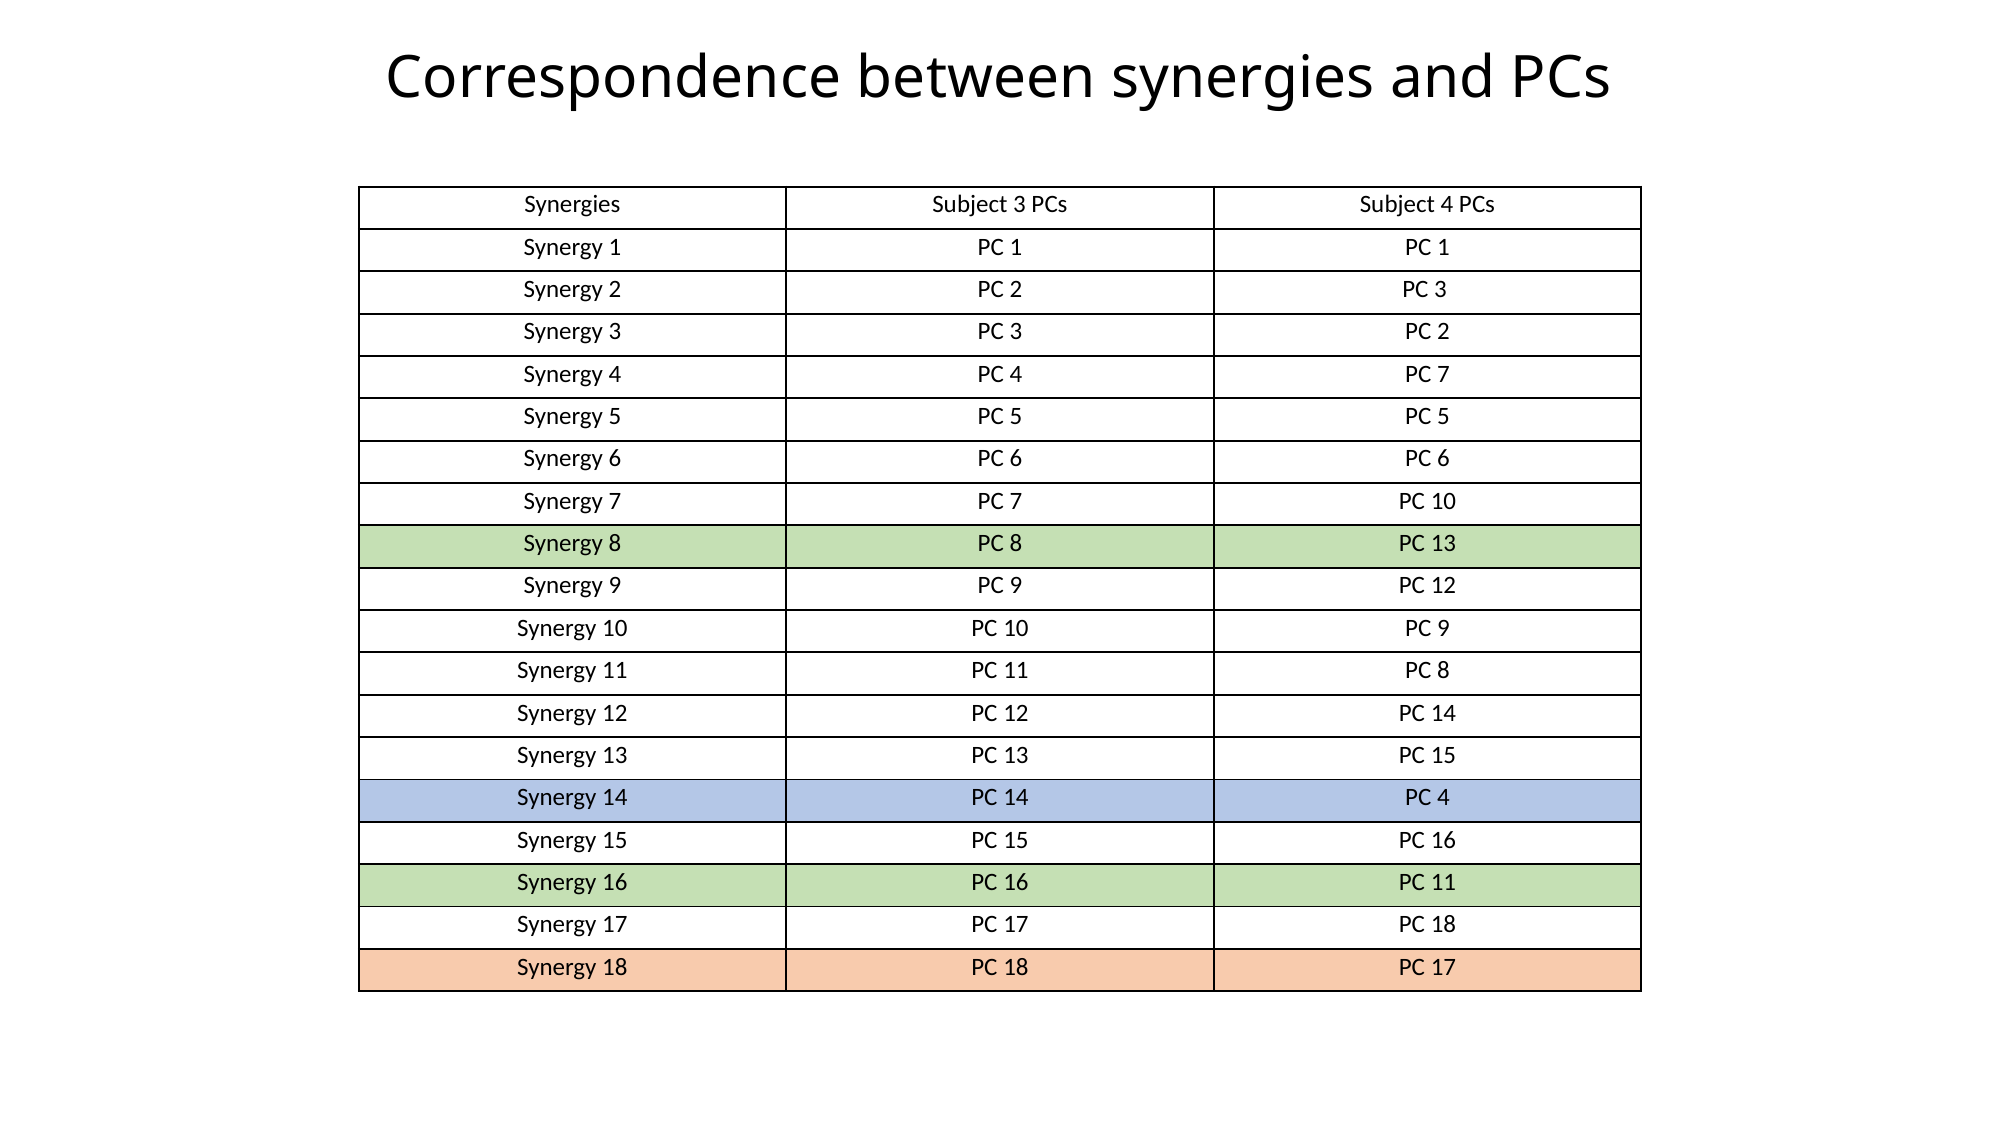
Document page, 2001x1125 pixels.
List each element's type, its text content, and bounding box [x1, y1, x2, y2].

table_cell Synergy 16 [360, 865, 785, 906]
table_cell PC 2 [1215, 315, 1640, 355]
table_cell PC 5 [1215, 399, 1640, 440]
table_cell PC 11 [1215, 865, 1640, 906]
table_cell Synergy 2 [360, 272, 785, 313]
table_cell PC 15 [787, 823, 1213, 863]
table_cell PC 17 [787, 907, 1213, 948]
table_cell Synergy 12 [360, 696, 785, 736]
table_cell Synergy 18 [360, 950, 785, 990]
table_cell PC 3 [1215, 272, 1640, 313]
table_cell Synergy 10 [360, 611, 785, 651]
table_header Subject 4 PCs [1215, 188, 1640, 228]
table_cell PC 15 [1215, 738, 1640, 779]
table_cell Synergy 17 [360, 907, 785, 948]
table_cell PC 9 [1215, 611, 1640, 651]
table_cell Synergy 5 [360, 399, 785, 440]
table_header Subject 3 PCs [787, 188, 1213, 228]
table_cell PC 6 [787, 442, 1213, 482]
table_cell PC 14 [787, 780, 1213, 821]
table_cell Synergy 9 [360, 569, 785, 609]
table_cell Synergy 8 [360, 526, 785, 567]
table_cell PC 2 [787, 272, 1213, 313]
table_cell PC 1 [787, 230, 1213, 270]
table_cell PC 7 [1215, 357, 1640, 397]
table_cell PC 4 [1215, 780, 1640, 821]
table_cell Synergy 13 [360, 738, 785, 779]
table_cell PC 4 [787, 357, 1213, 397]
table_cell Synergy 4 [360, 357, 785, 397]
table_cell PC 11 [787, 653, 1213, 694]
table_cell PC 12 [1215, 569, 1640, 609]
table_cell Synergy 3 [360, 315, 785, 355]
table_cell Synergy 6 [360, 442, 785, 482]
table_cell PC 8 [1215, 653, 1640, 694]
table_cell Synergy 1 [360, 230, 785, 270]
title Correspondence between synergies and PCs [137, 38, 1863, 119]
table_cell PC 14 [1215, 696, 1640, 736]
table_cell PC 13 [1215, 526, 1640, 567]
table_cell PC 10 [787, 611, 1213, 651]
table_cell PC 16 [1215, 823, 1640, 863]
table_cell PC 8 [787, 526, 1213, 567]
table_cell PC 1 [1215, 230, 1640, 270]
table_cell Synergy 7 [360, 484, 785, 524]
table_cell PC 18 [1215, 907, 1640, 948]
table_cell PC 5 [787, 399, 1213, 440]
table_cell PC 17 [1215, 950, 1640, 990]
table_cell PC 3 [787, 315, 1213, 355]
table_cell PC 13 [787, 738, 1213, 779]
table_cell PC 7 [787, 484, 1213, 524]
table_cell Synergy 14 [360, 780, 785, 821]
table_cell PC 18 [787, 950, 1213, 990]
table_header Synergies [360, 188, 785, 228]
table_cell Synergy 11 [360, 653, 785, 694]
table_cell PC 6 [1215, 442, 1640, 482]
table_cell PC 16 [787, 865, 1213, 906]
table_cell PC 9 [787, 569, 1213, 609]
table_cell Synergy 15 [360, 823, 785, 863]
table_cell PC 10 [1215, 484, 1640, 524]
table_cell PC 12 [787, 696, 1213, 736]
